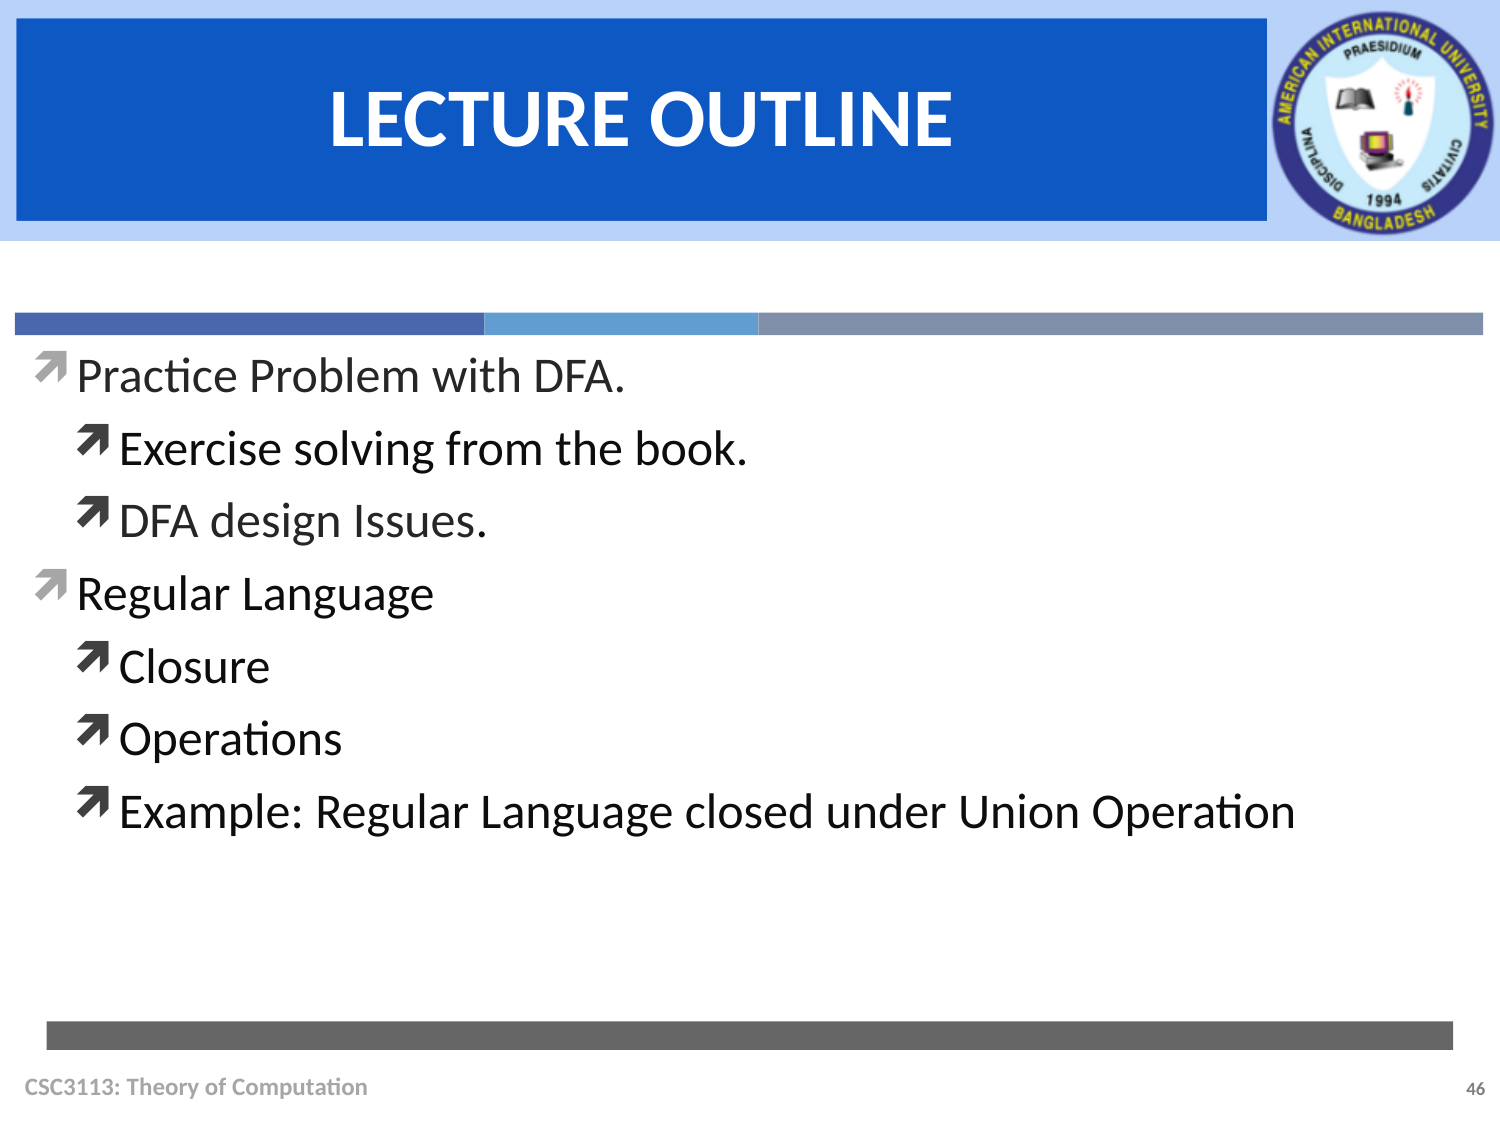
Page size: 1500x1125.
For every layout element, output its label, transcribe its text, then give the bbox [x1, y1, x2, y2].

footer CSC3113: Theory of Computation [10, 1055, 1015, 1116]
list Practice Problem with DFA. Exercise solving from the book. DFA design Issues. Regular Language Closure Operations Example: Regular Language closed under Union Operation [16, 335, 1484, 1016]
picture [1267, 6, 1500, 241]
